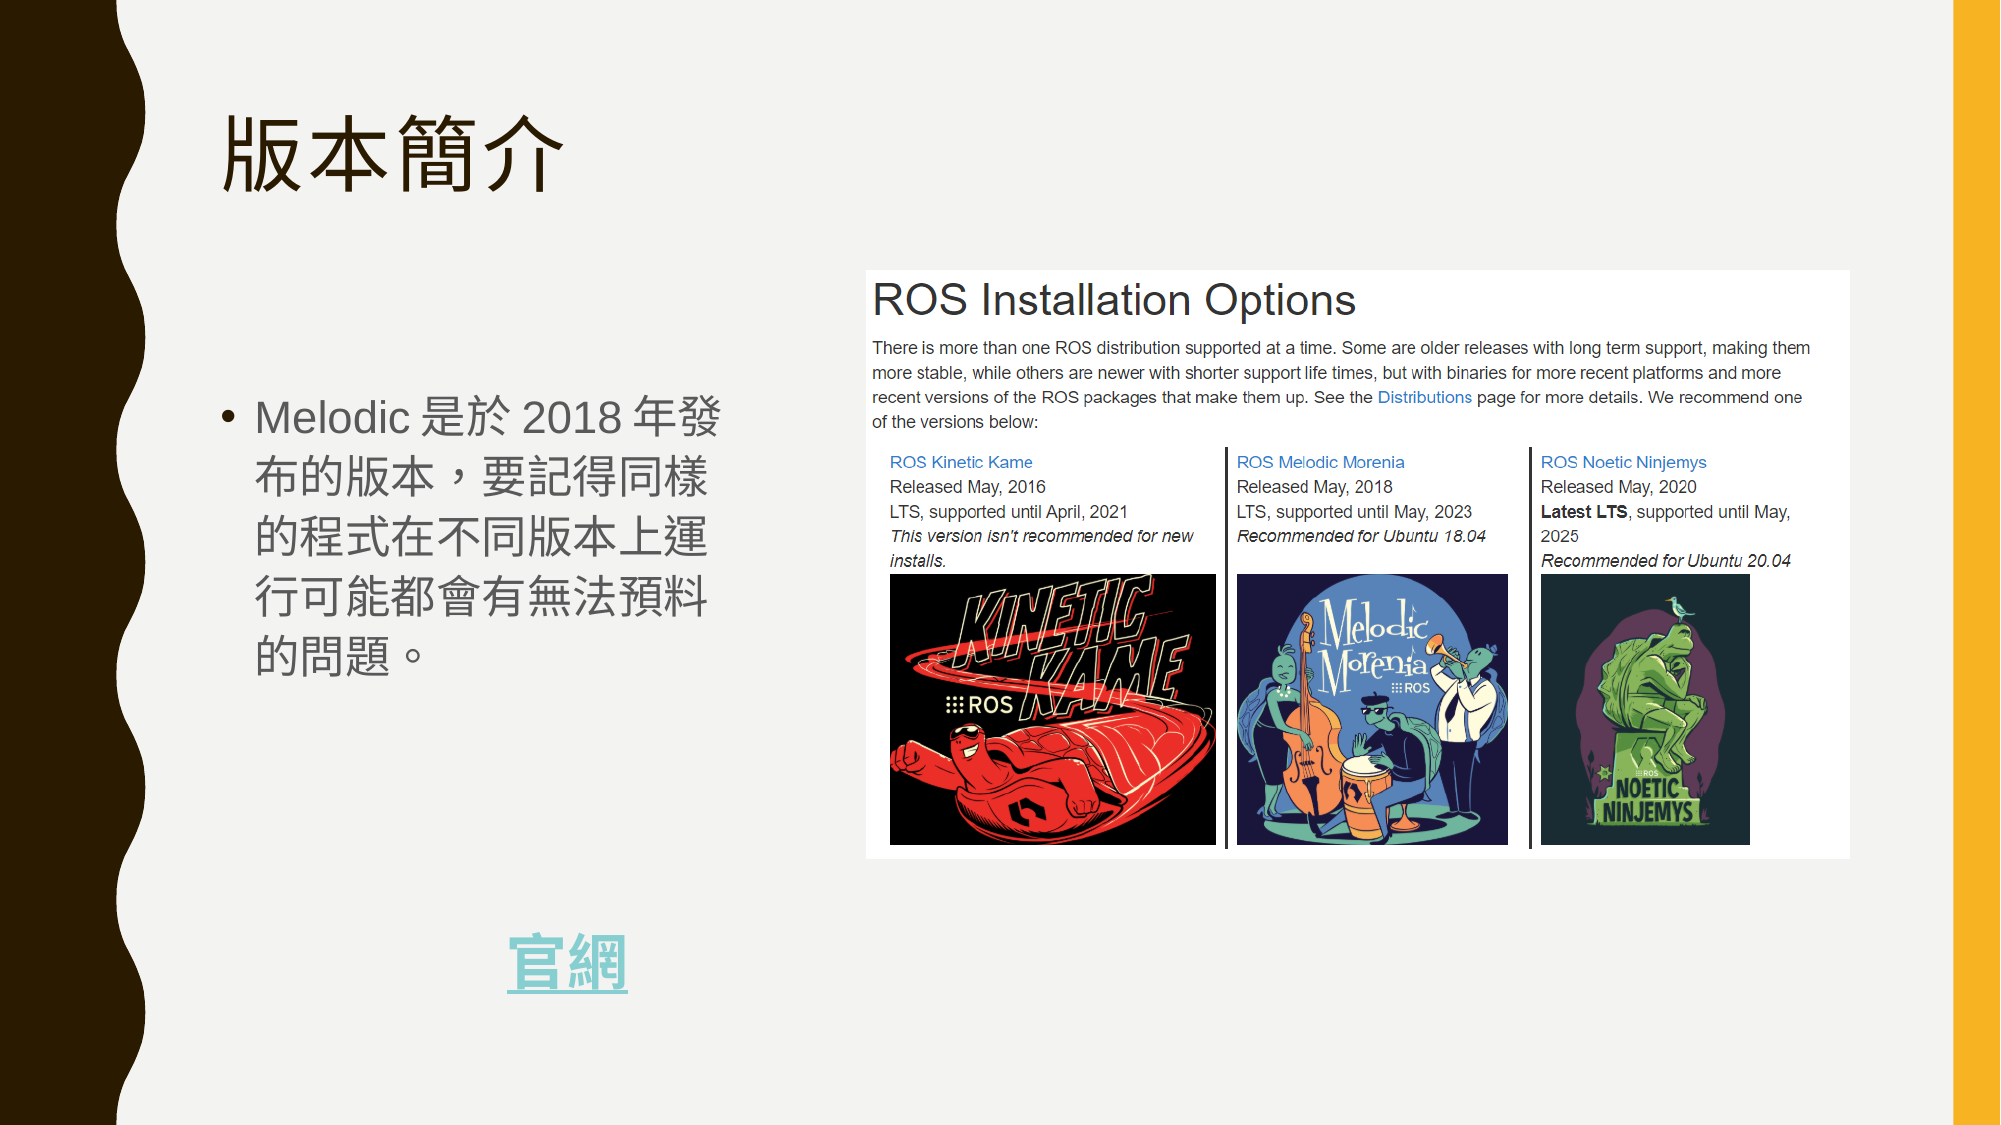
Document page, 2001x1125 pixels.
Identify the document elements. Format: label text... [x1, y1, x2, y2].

title 版本簡介 [205, 105, 761, 375]
picture [865, 270, 1850, 859]
list Melodic是於2018年發布的版本，要記得同樣的程式在不同版本上運行可能都會有無法預料的問題。 官網 [205, 375, 761, 1022]
